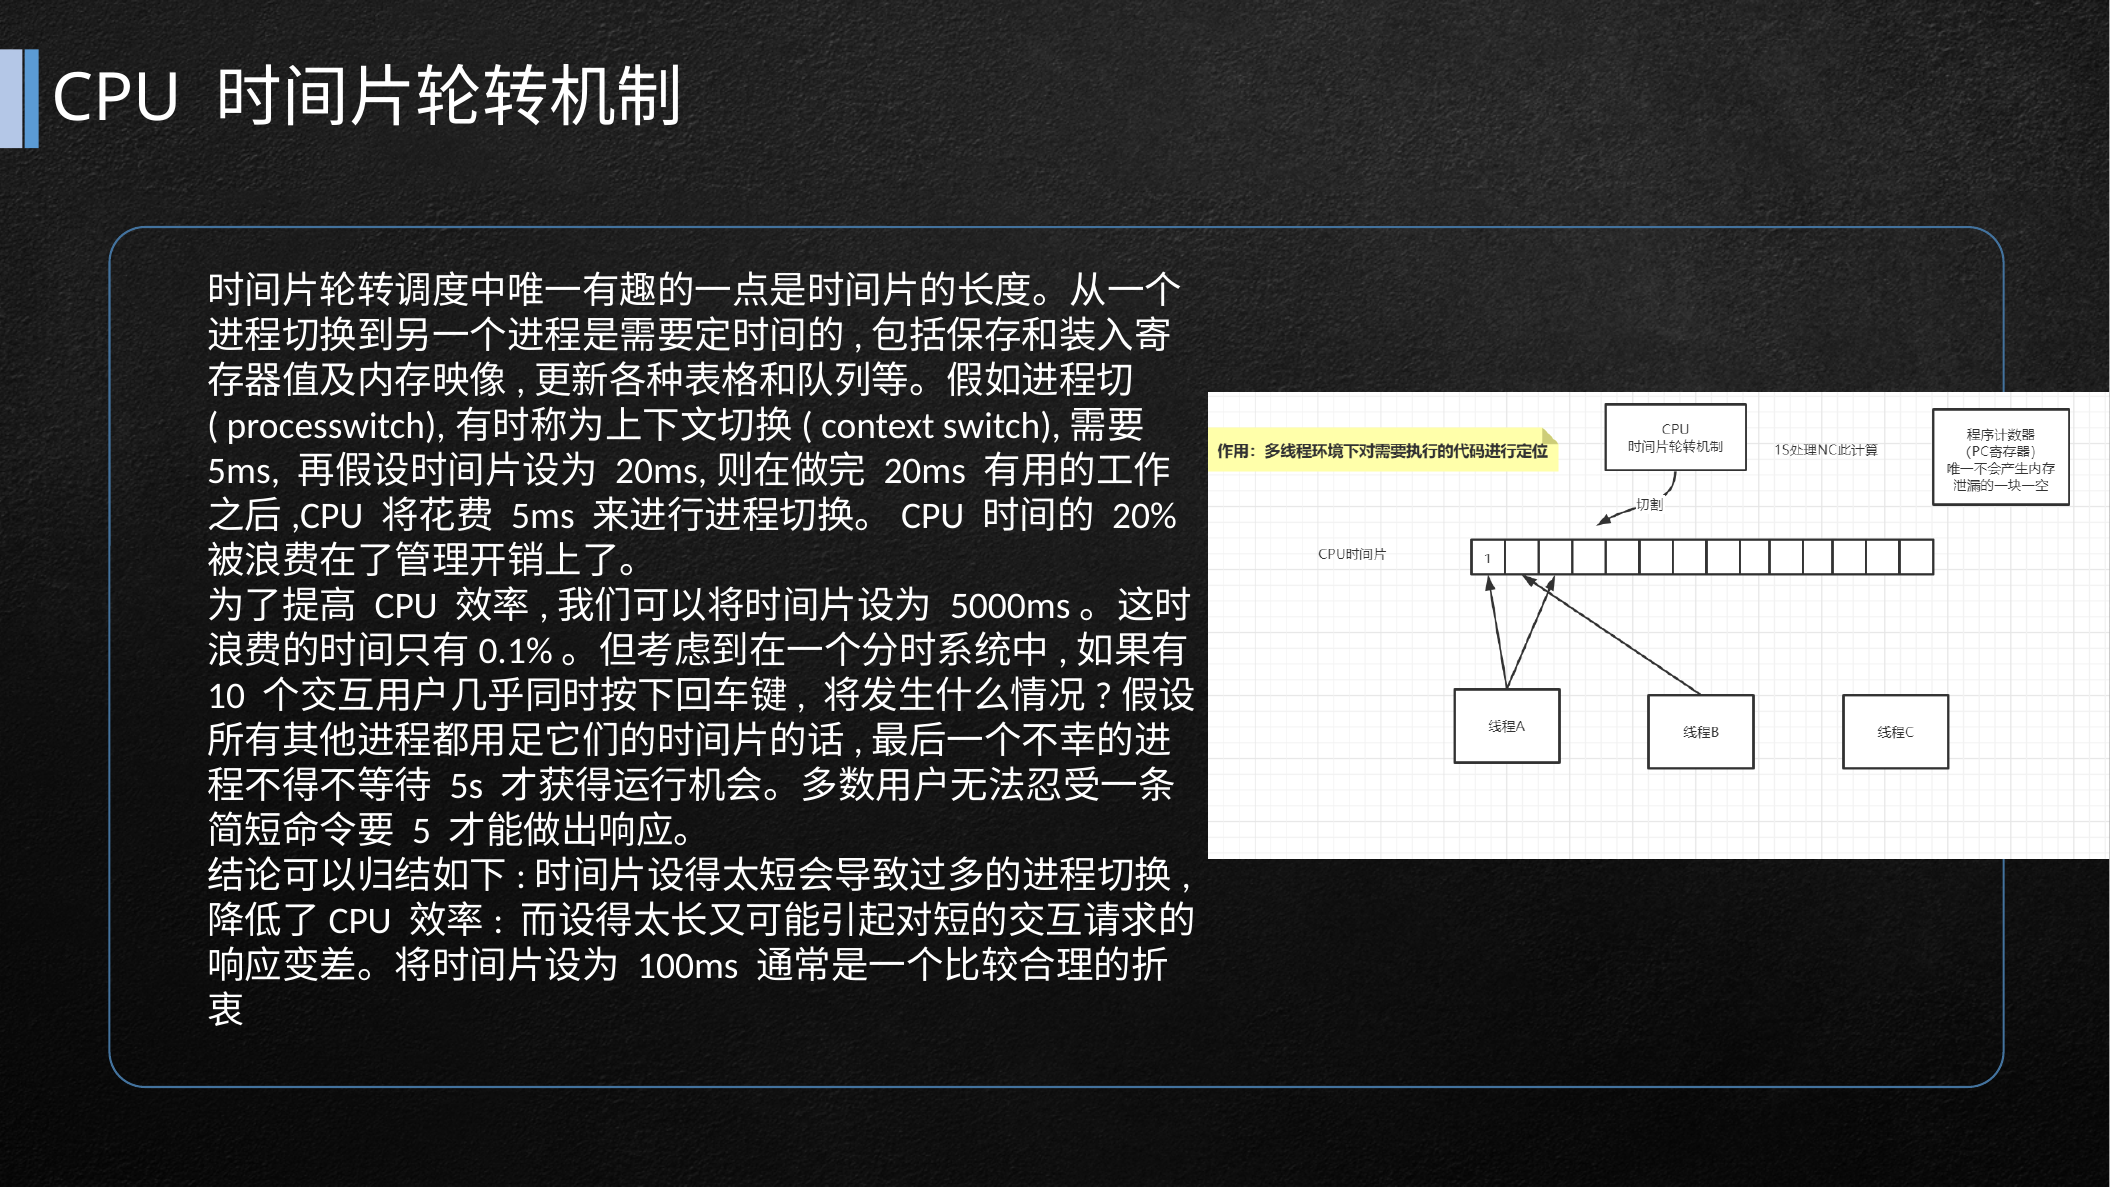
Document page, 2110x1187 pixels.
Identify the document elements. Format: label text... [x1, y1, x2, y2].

title CPU 时间片轮转机制 [36, 48, 2014, 150]
text_box [108, 225, 2005, 1089]
picture [0, 0, 2110, 1187]
text_box 时间片轮转调度中唯一有趣的一点是时间片的长度。从一个进程切换到另一个进程是需要定时间的,包括保存和装入寄存器值及内存映像,更新各种表格和队列等。假如进程切( processwitch),有时称为上下文切换( context switch),需要 5ms, 再假设时间片设为 20ms,则在做完 20ms 有用的工作之后,CPU 将花费 5ms 来进行进程切换。CPU 时间的 20%被浪费在了管理开销上了。 为了提高 CPU 效率,我们可以将时间片设为 5000ms。这时浪费的时间只有0.1%。但考虑到在一个分时系统中,如果有 10 个交互用户几乎同时按下回车键, 将发生什么情况?假设所有其他进程都用足它们的时间片的话,最后一个不幸的进程不得不等待 5s 才获得运行机会。多数用户无法忍受一条简短命令要 5 才能做出响应。 结论可以归结如下:时间片设得太短会导致过多的进程切换,降低了CPU 效率: 而设得太长又可能引起对短的交互请求的响应变差。将时间片设为 100ms 通常是一个比较合理的折衷 [192, 258, 1219, 1039]
